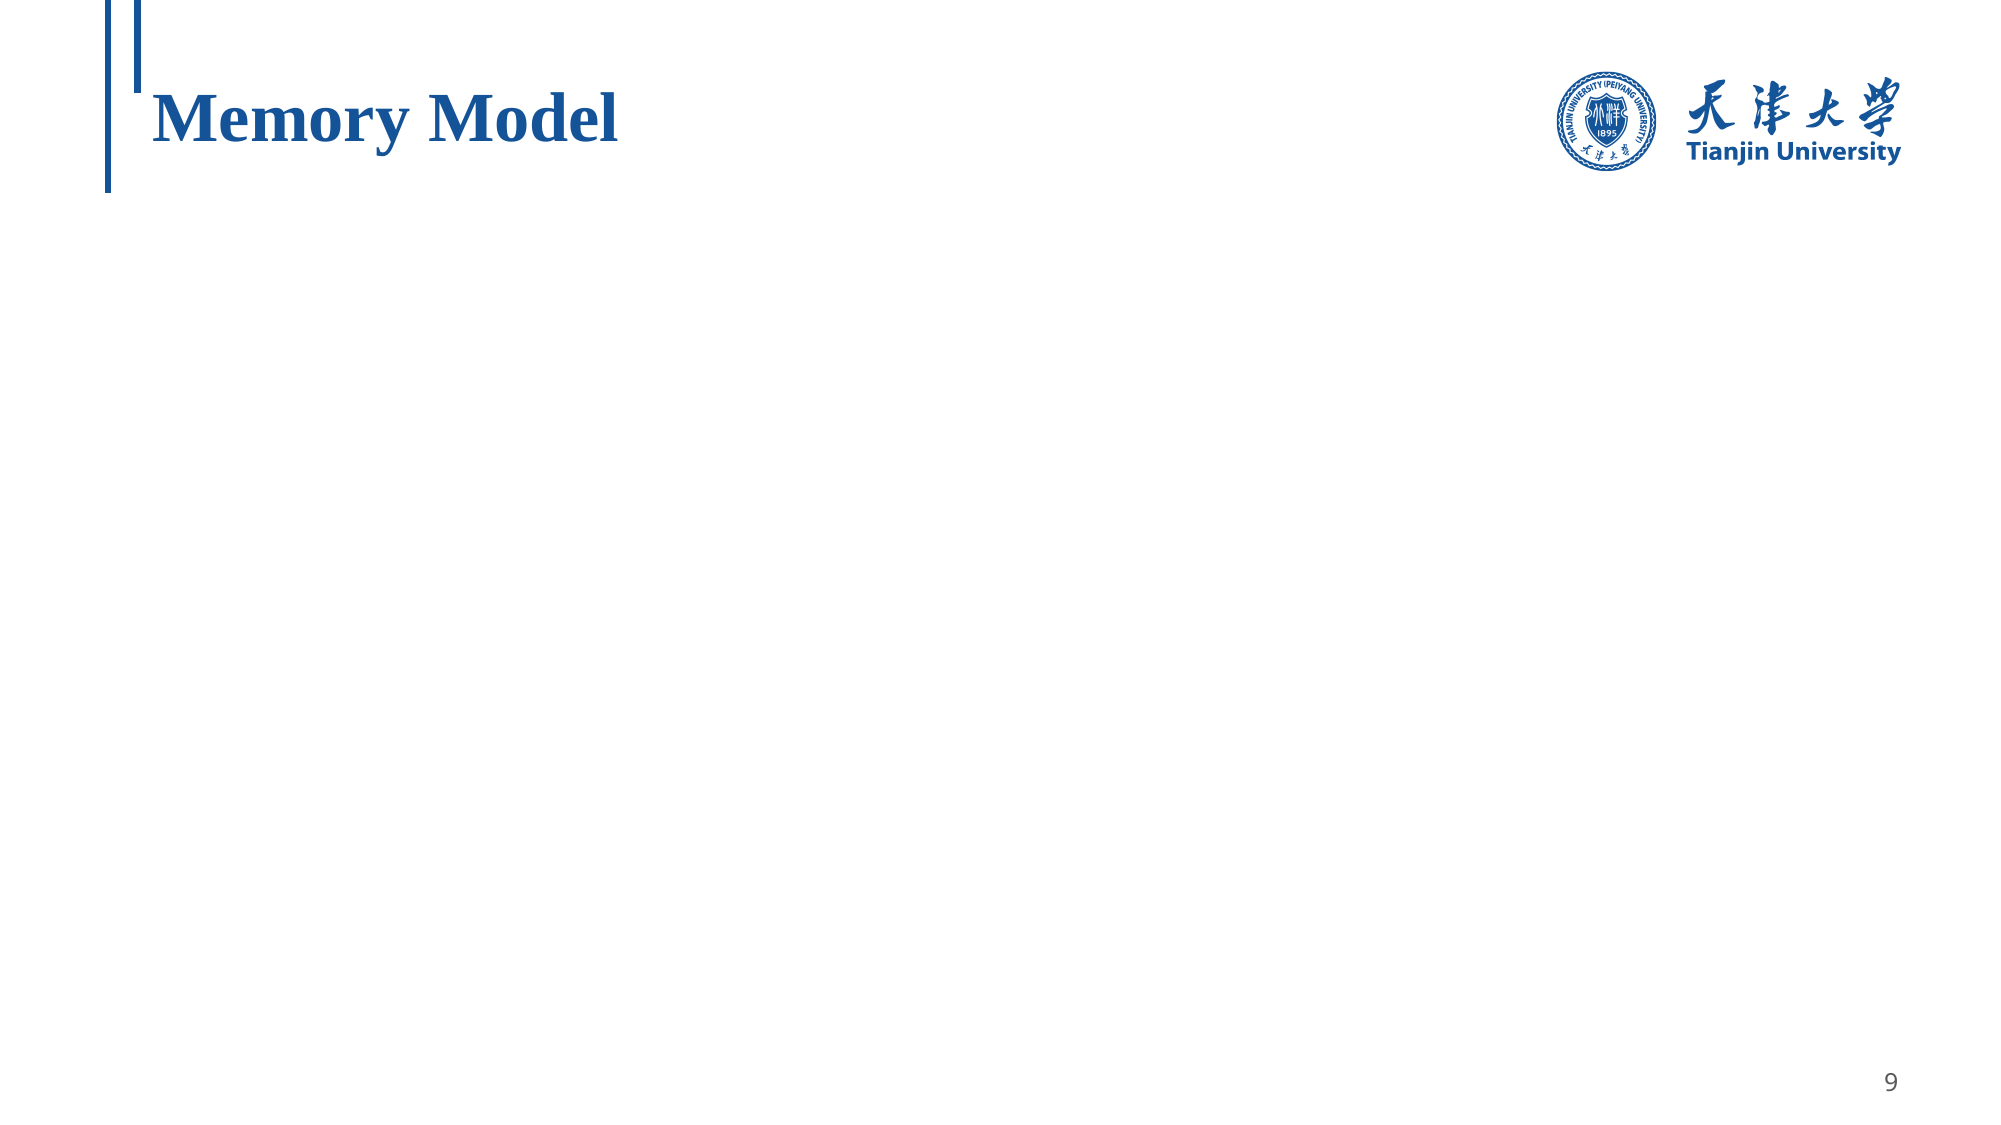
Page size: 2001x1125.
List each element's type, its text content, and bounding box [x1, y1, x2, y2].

picture [1552, 68, 1909, 175]
title Memory Model [137, 73, 1524, 165]
